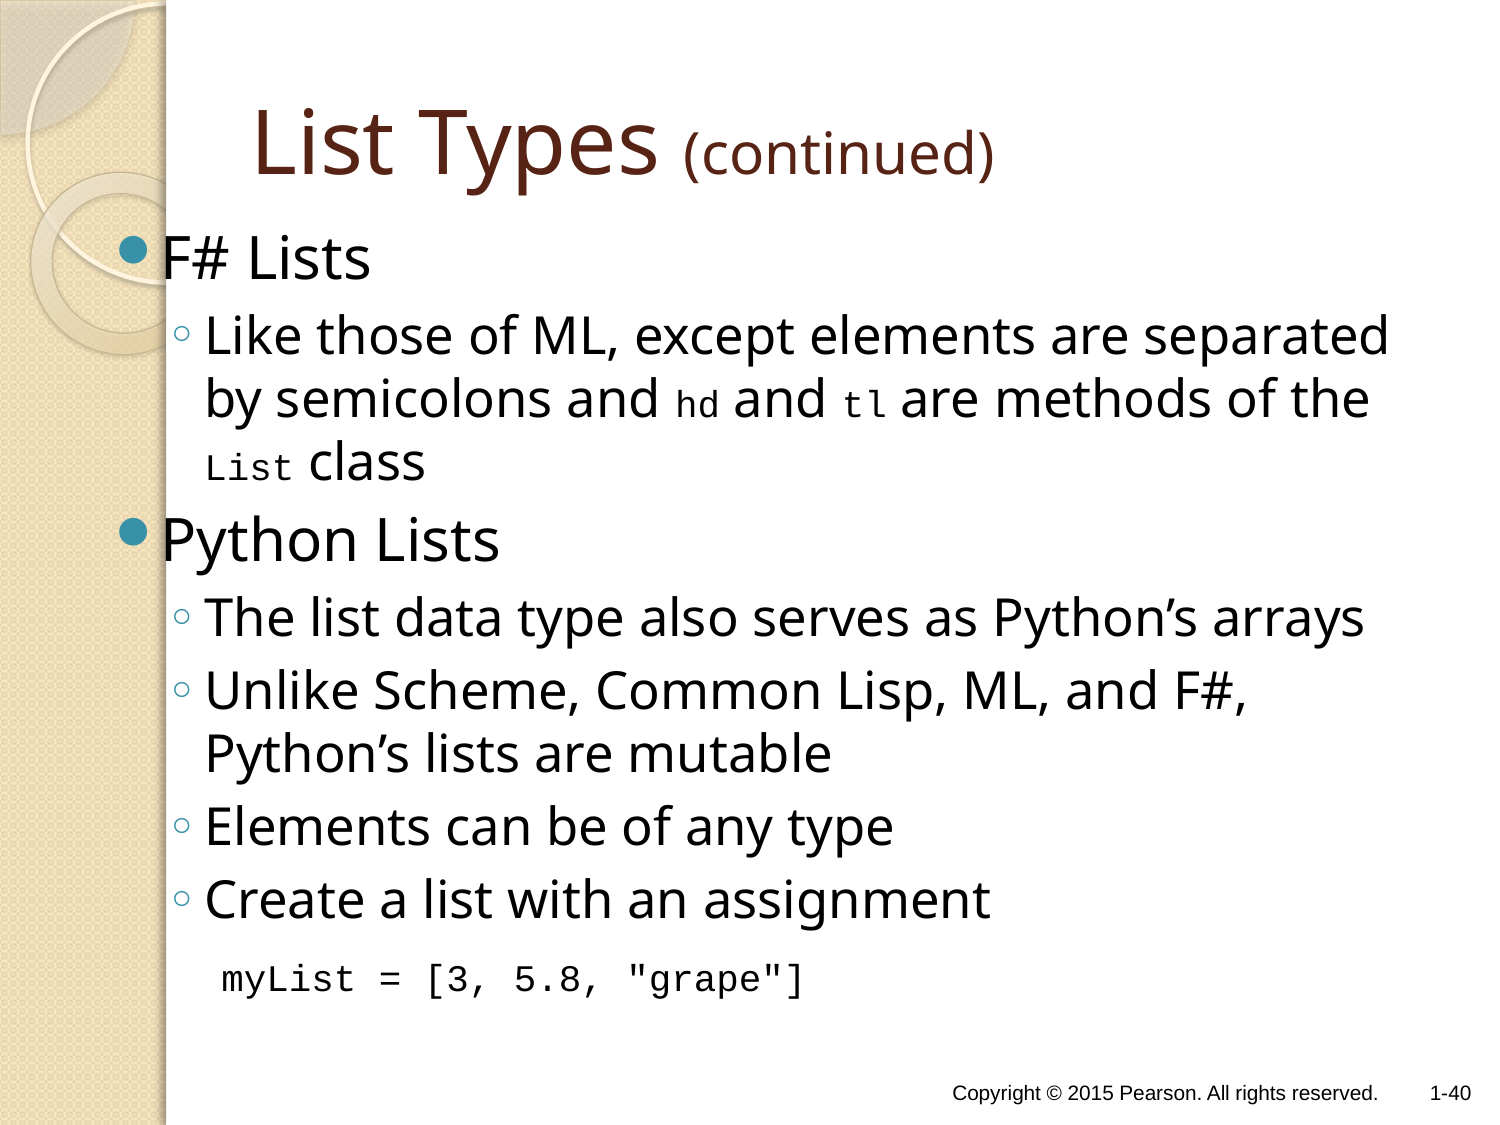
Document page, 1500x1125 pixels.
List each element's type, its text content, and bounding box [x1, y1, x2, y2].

list F# Lists Like those of ML, except elements are separated by semicolons and hd and tl are methods of the List class Python Lists The list data type also serves as Python’s arrays Unlike Scheme, Common Lisp, ML, and F#, Python’s lists are mutable Elements can be of any type Create a list with an assignment myList = [3, 5.8, "grape"] [87, 212, 1425, 1013]
footer Copyright © 2015 Pearson. All rights reserved. [937, 1034, 1413, 1113]
title List Types (continued) [235, 45, 1466, 233]
slide_number 1-40 [1413, 1034, 1488, 1113]
